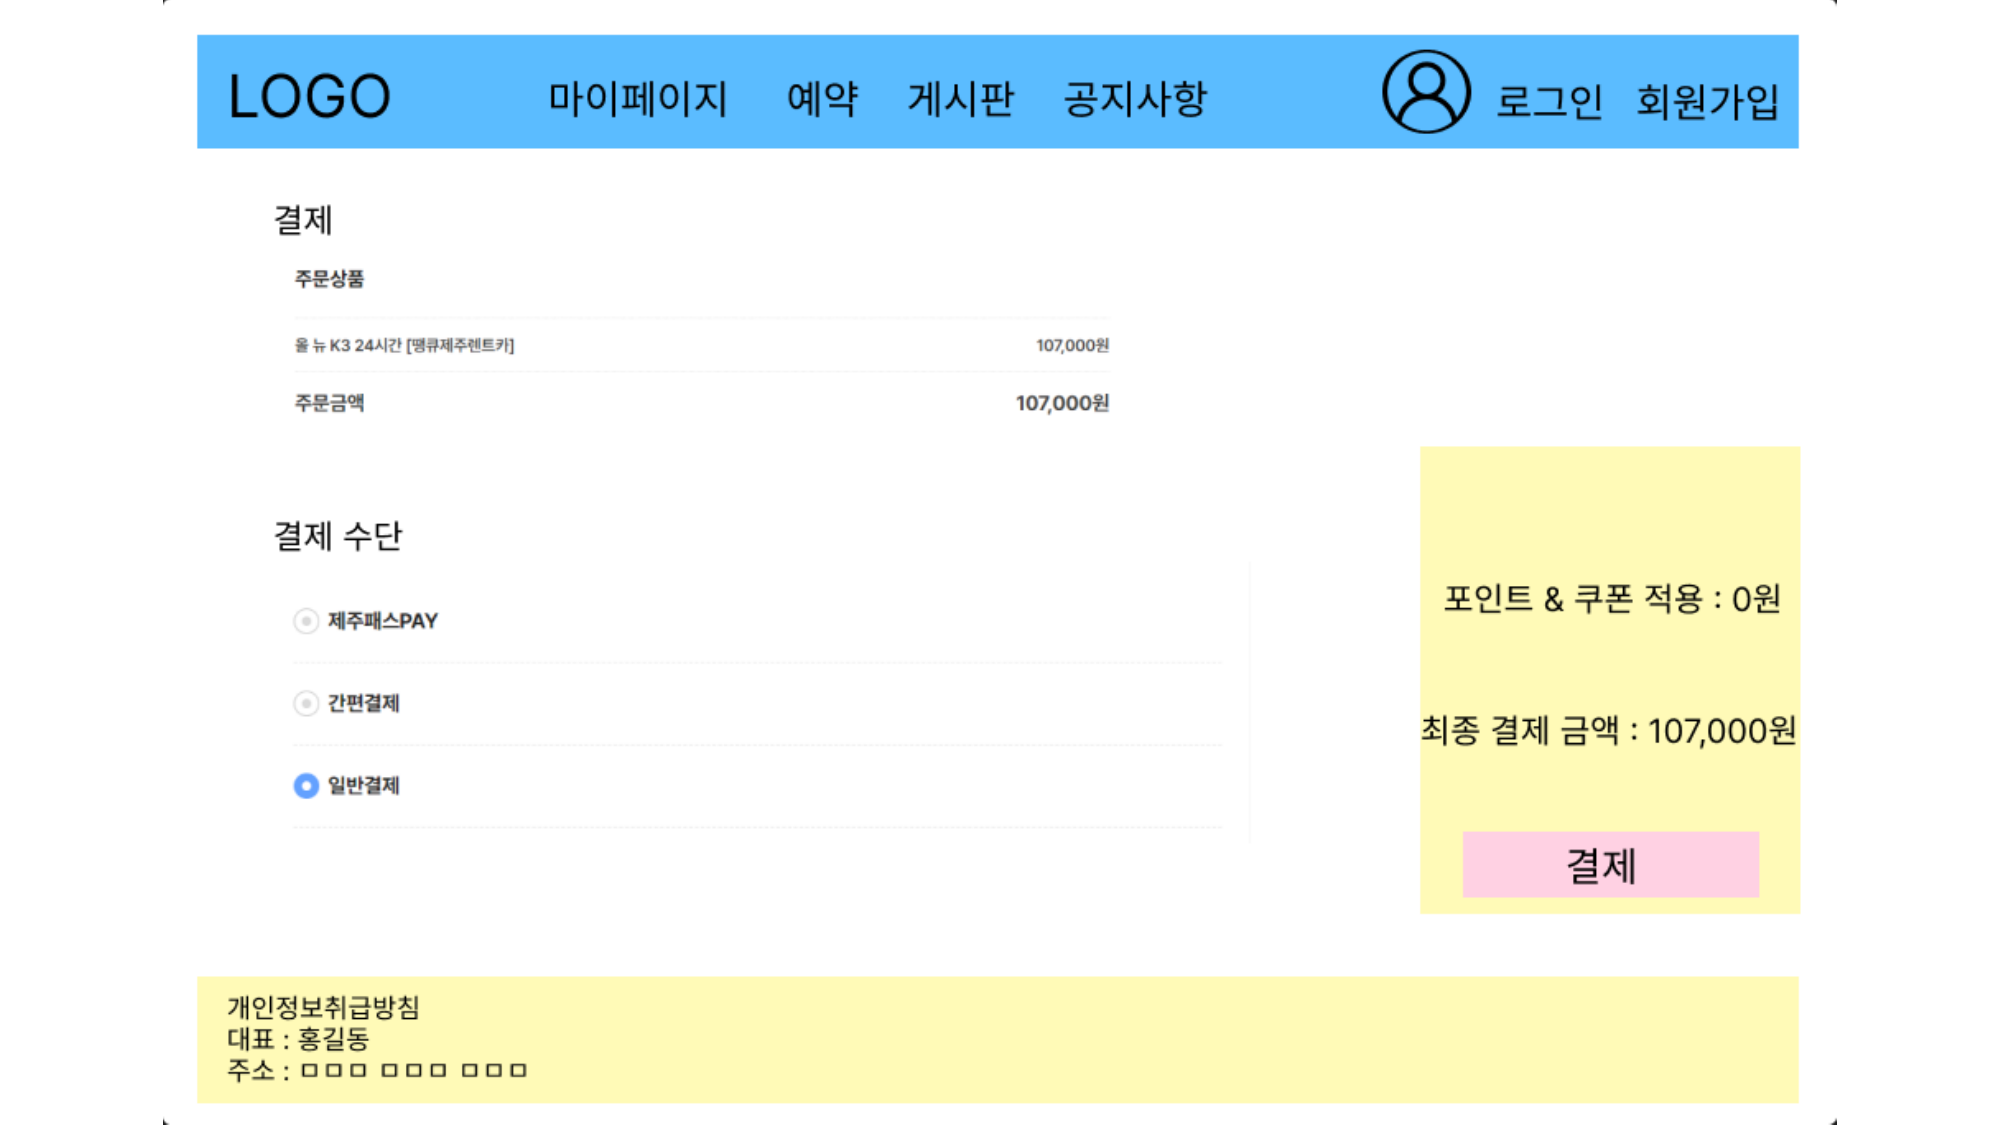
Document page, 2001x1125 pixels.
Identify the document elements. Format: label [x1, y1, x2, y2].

picture [163, 0, 1837, 1125]
